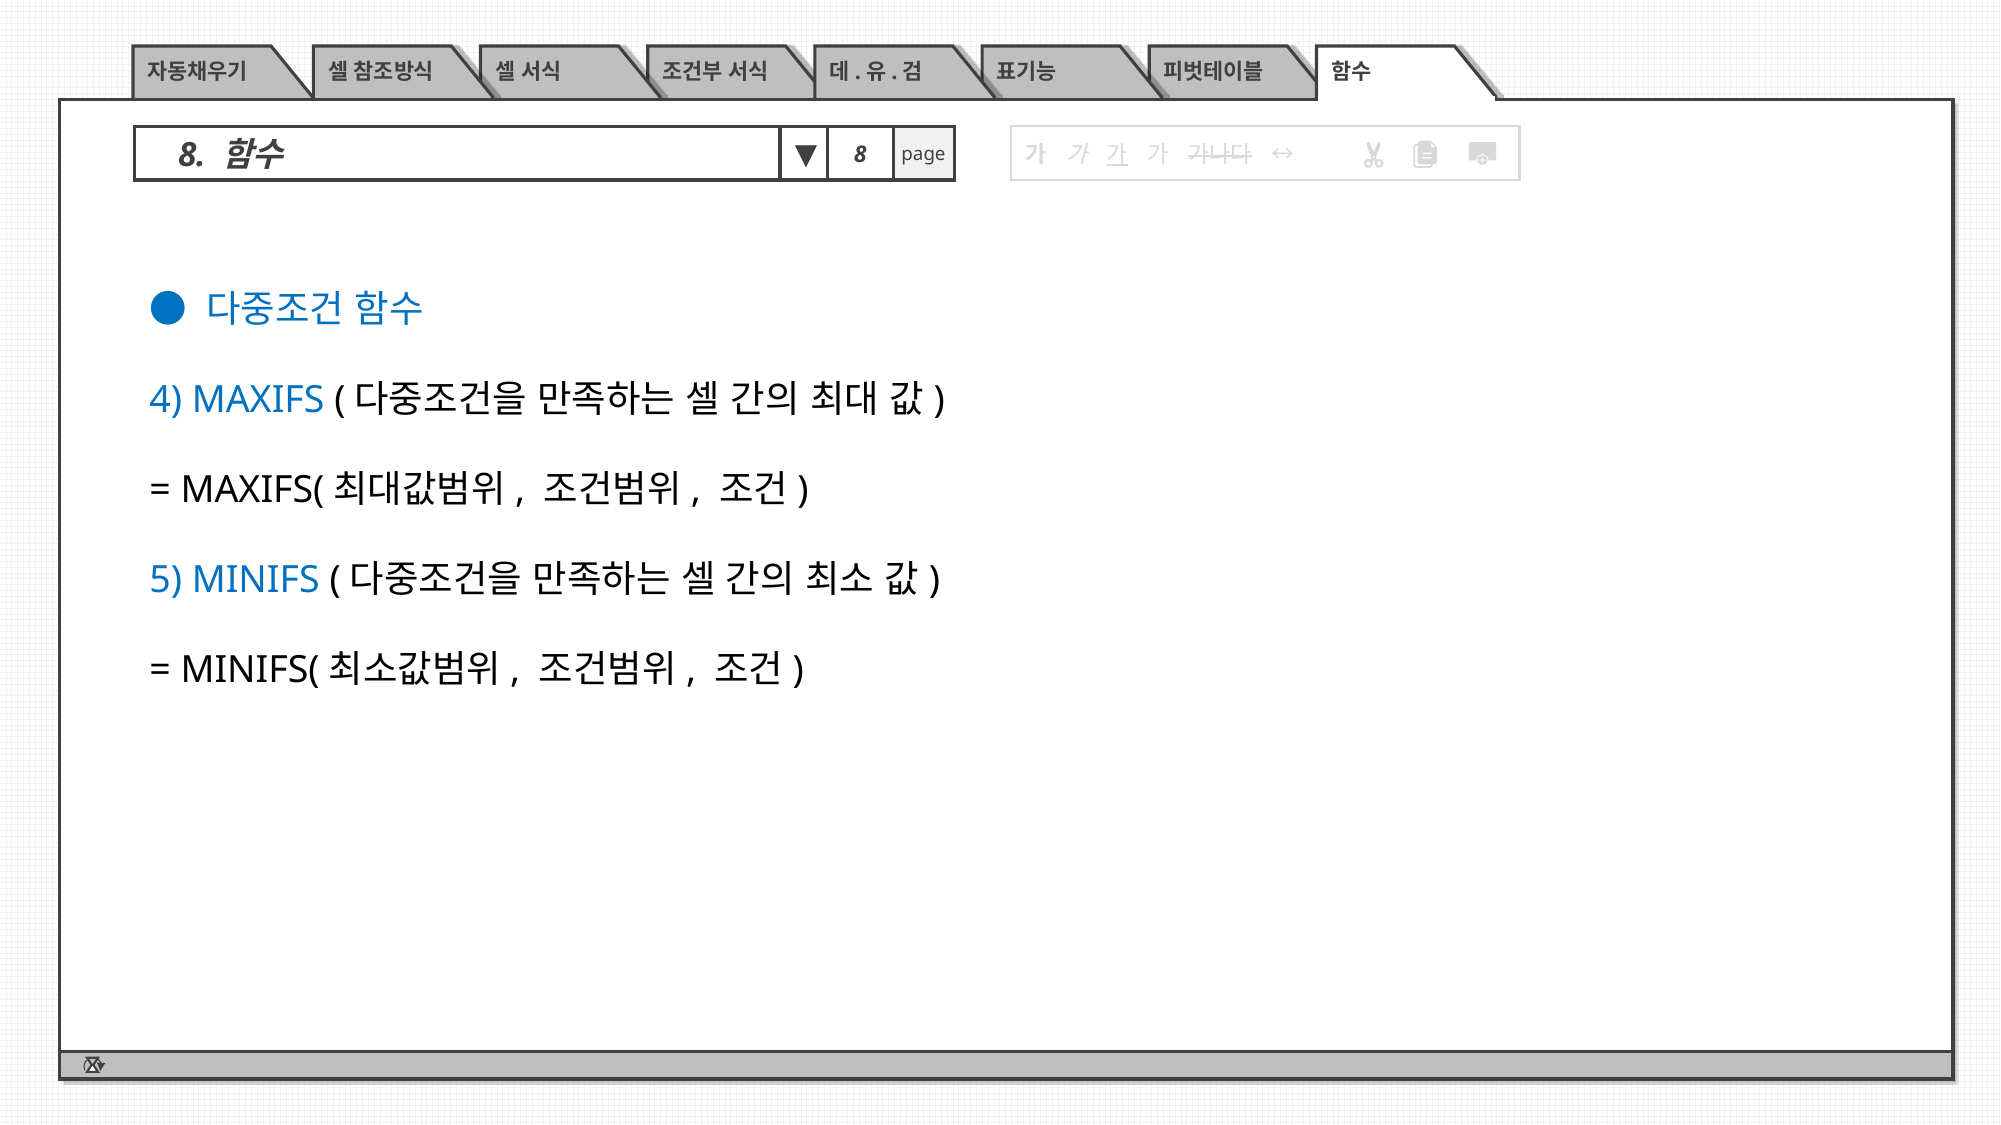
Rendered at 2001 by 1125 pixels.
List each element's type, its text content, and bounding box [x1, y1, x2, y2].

text_box 데.유.검 [813, 44, 996, 98]
text_box 조건부 서식 [646, 44, 813, 98]
text_box 셀 서식 [479, 44, 661, 98]
text_box 표기능 [981, 44, 1163, 98]
text_box 함수 [1315, 44, 1497, 98]
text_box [134, 126, 1520, 181]
text_box ● 다중조건 함수 4) MAXIFS (다중조건을 만족하는 셀 간의 최대 값) = MAXIFS(최대값범위, 조건범위, 조건) 5) MINIFS (다중조건을 만족하는 셀 간의 최소 값) = MINIFS(최소값범위, 조건범위, 조건) [134, 277, 1927, 788]
text_box [58, 98, 1954, 1050]
text_box 자동채우기 [132, 44, 314, 98]
text_box 셀 참조방식 [312, 44, 494, 98]
text_box 피벗테이블 [1148, 44, 1315, 98]
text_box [59, 1051, 1953, 1079]
